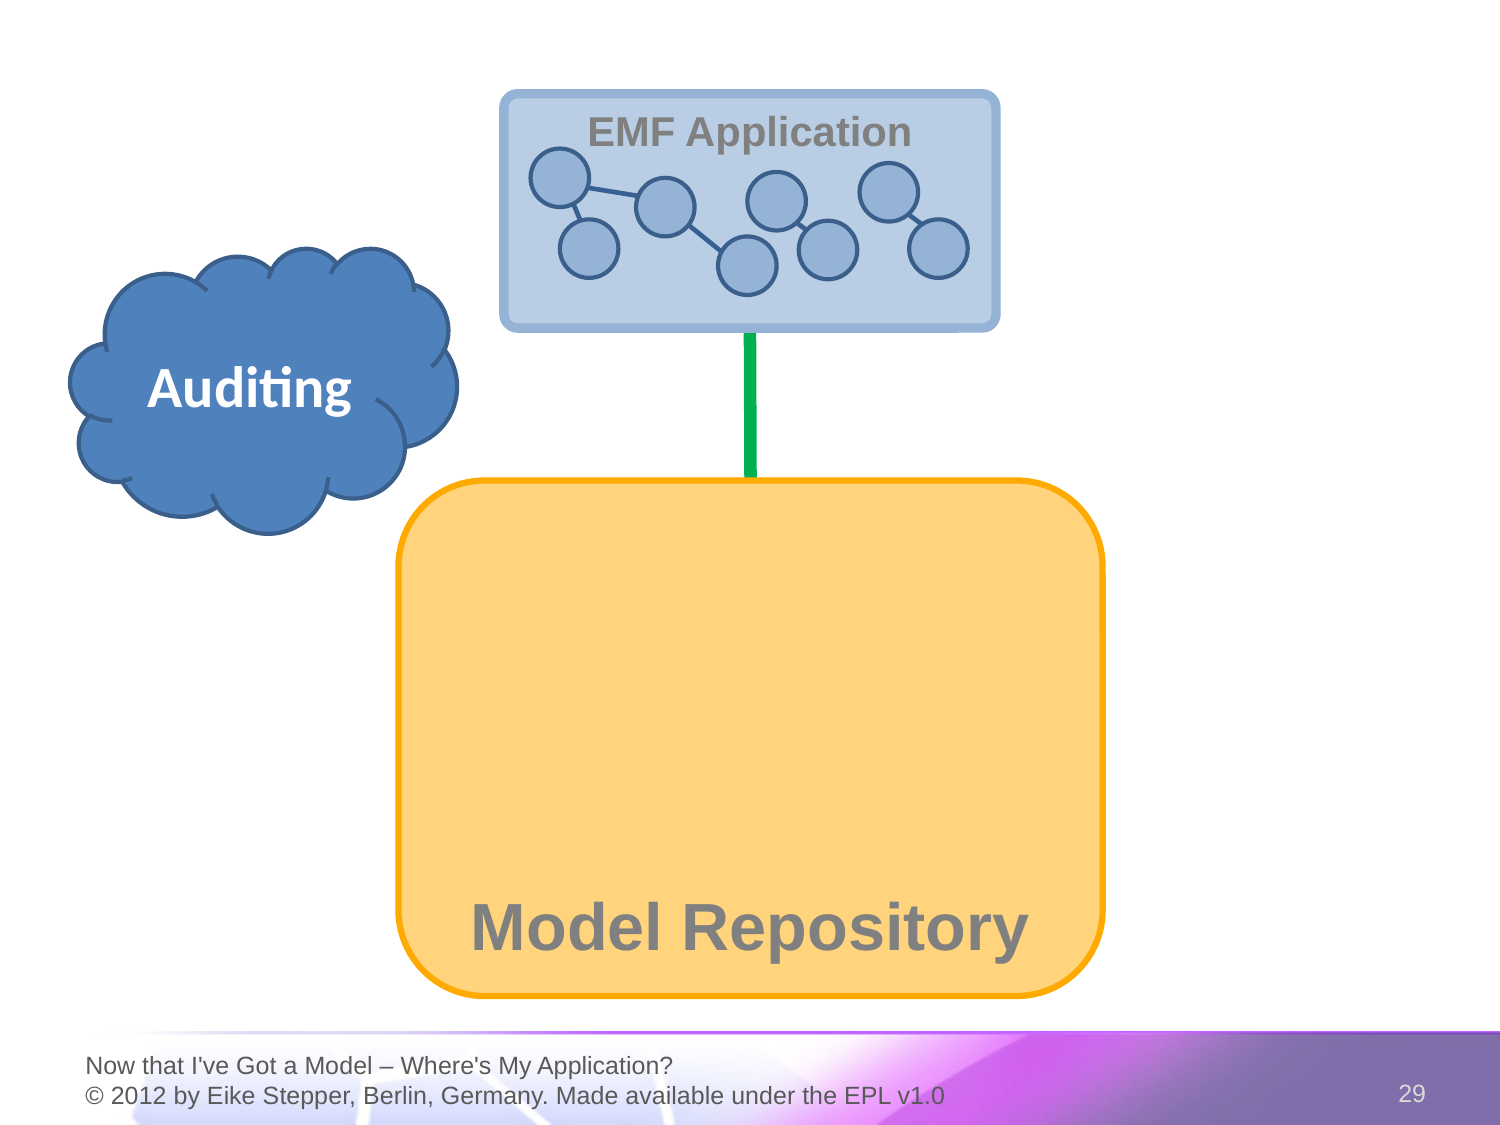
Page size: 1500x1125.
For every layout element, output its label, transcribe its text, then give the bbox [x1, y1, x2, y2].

picture [0, 1031, 1500, 1125]
text_box Auditing [67, 246, 460, 536]
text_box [771, 204, 831, 249]
text_box [797, 219, 860, 282]
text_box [562, 183, 663, 200]
text_box [528, 146, 592, 200]
text_box [633, 208, 658, 238]
text_box Model Repository [396, 478, 1105, 999]
slide_number 29 [1335, 1062, 1442, 1123]
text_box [884, 196, 944, 241]
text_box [539, 200, 619, 234]
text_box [664, 205, 751, 276]
text_box [745, 169, 809, 231]
text_box [646, 175, 697, 203]
text_box [557, 241, 621, 281]
footer Now that I've Got a Model – Where's My Application? © 2012 by Eike Stepper, Berlin, Germany. Made available under the EPL v1.0 [70, 1049, 1325, 1110]
text_box [857, 160, 921, 223]
text_box EMF Application [501, 91, 999, 331]
text_box [907, 219, 970, 281]
text_box [721, 235, 779, 298]
